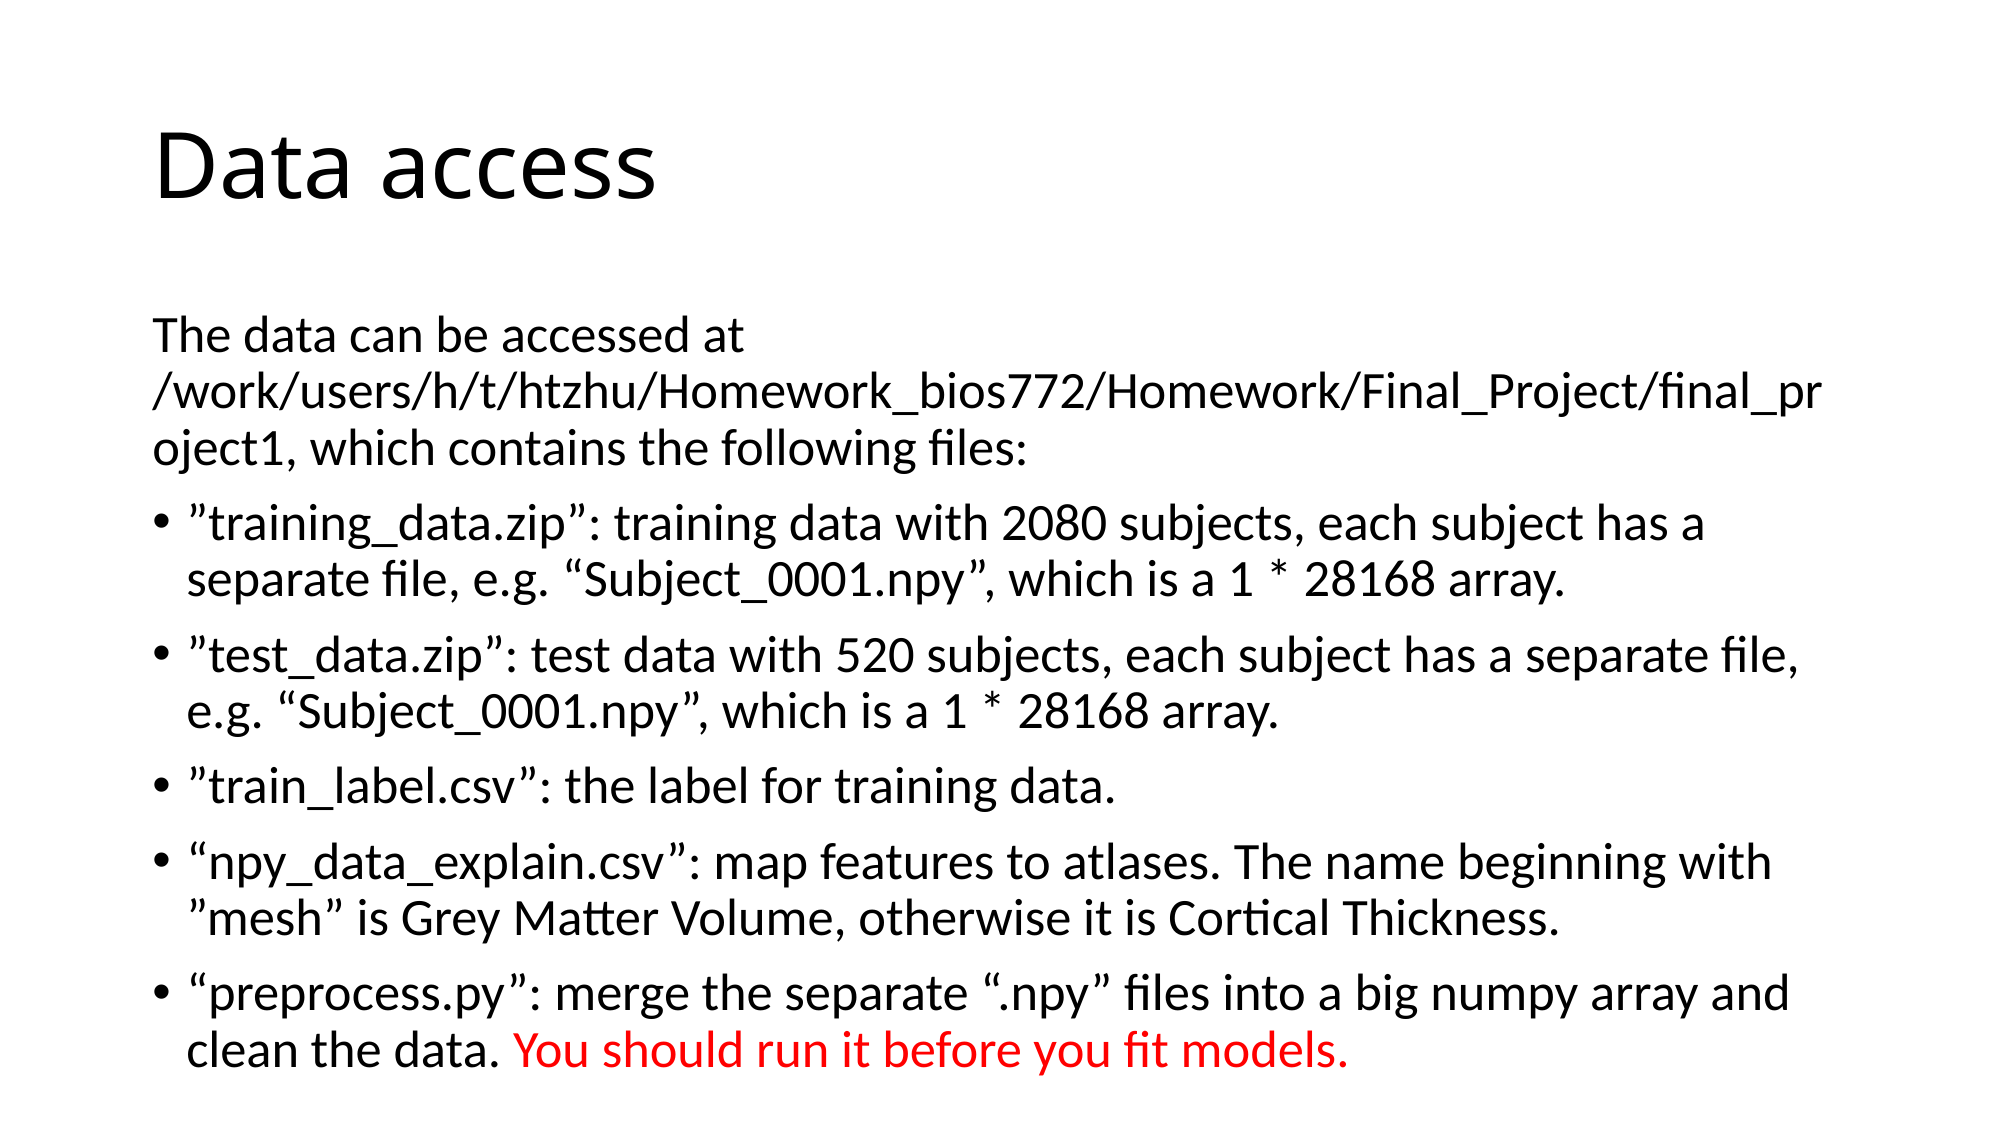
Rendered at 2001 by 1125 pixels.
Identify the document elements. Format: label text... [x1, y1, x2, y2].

list The data can be accessed at /work/users/h/t/htzhu/Homework_bios772/Homework/Final_Project/final_project1, which contains the following files: ”training_data.zip”: training data with 2080 subjects, each subject has a separate file, e.g. “Subject_0001.npy”, which is a 1 * 28168 array. ”test_data.zip”: test data with 520 subjects, each subject has a separate file, e.g. “Subject_0001.npy”, which is a 1 * 28168 array. ”train_label.csv”: the label for training data. “npy_data_explain.csv”: map features to atlases. The name beginning with ”mesh” is Grey Matter Volume, otherwise it is Cortical Thickness. “preprocess.py”: merge the separate “.npy” files into a big numpy array and clean the data. You should run it before you fit models. [137, 299, 1863, 1093]
title Data access [137, 59, 1863, 278]
